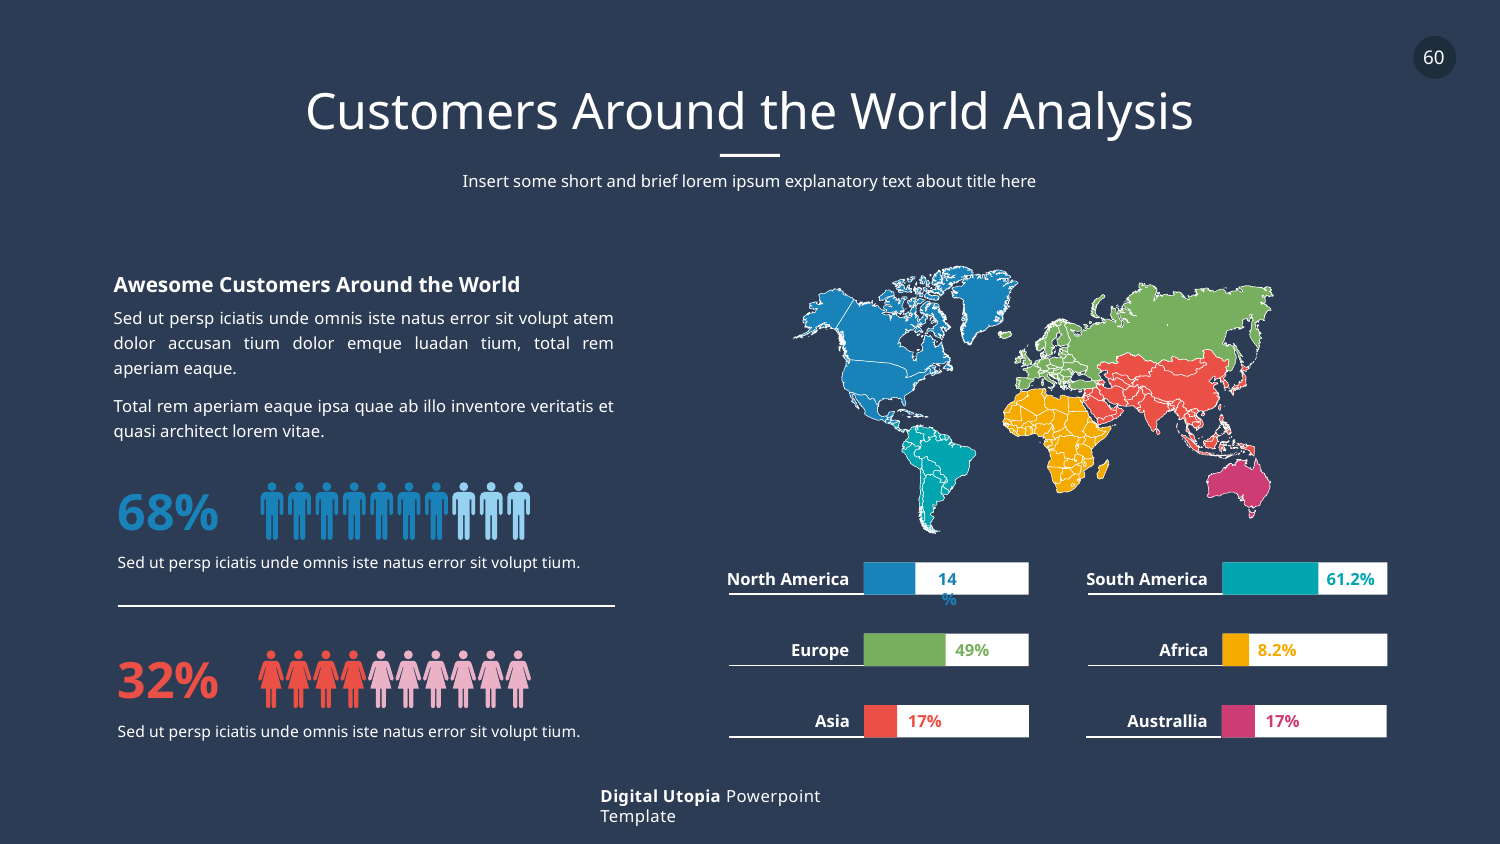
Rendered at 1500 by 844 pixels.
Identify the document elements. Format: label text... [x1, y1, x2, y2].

list Customers Around the World Analysis [112, 79, 1388, 146]
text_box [113, 267, 615, 417]
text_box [700, 562, 1389, 738]
list Insert some short and brief lorem ipsum explanatory text about title here [112, 170, 1388, 196]
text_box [792, 265, 1274, 534]
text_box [117, 480, 615, 741]
